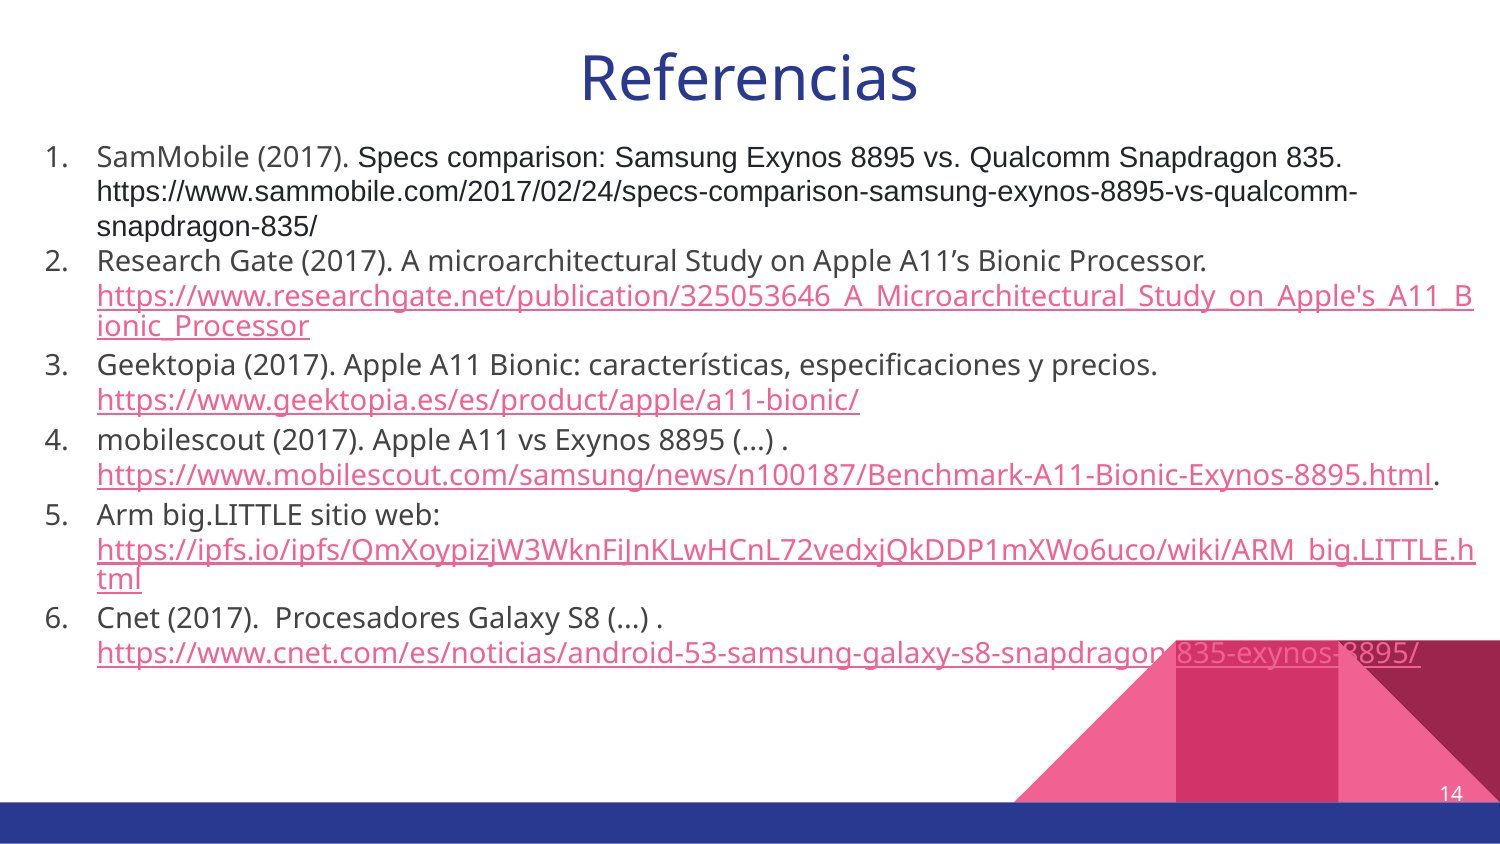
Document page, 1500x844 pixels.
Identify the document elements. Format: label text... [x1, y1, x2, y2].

slide_number ‹#› [1387, 762, 1478, 828]
title Referencias [51, 23, 1449, 122]
list SamMobile (2017). Specs comparison: Samsung Exynos 8895 vs. Qualcomm Snapdragon 835. https://www.sammobile.com/2017/02/24/specs-comparison-samsung-exynos-8895-vs-qualcomm-snapdragon-835/ Research Gate (2017). A microarchitectural Study on Apple A11’s Bionic Processor. https://www.researchgate.net/publication/325053646_A_Microarchitectural_Study_on_Apple's_A11_Bionic_Processor Geektopia (2017). Apple A11 Bionic: características, especificaciones y precios. https://www.geektopia.es/es/product/apple/a11-bionic/ mobilescout (2017). Apple A11 vs Exynos 8895 (...) . https://www.mobilescout.com/samsung/news/n100187/Benchmark-A11-Bionic-Exynos-8895.html. Arm big.LITTLE sitio web: https://ipfs.io/ipfs/QmXoypizjW3WknFiJnKLwHCnL72vedxjQkDDP1mXWo6uco/wiki/ARM_big.LITTLE.html Cnet (2017). Procesadores Galaxy S8 (...) . https://www.cnet.com/es/noticias/android-53-samsung-galaxy-s8-snapdragon-835-exynos-8895/ [6, 122, 1494, 714]
